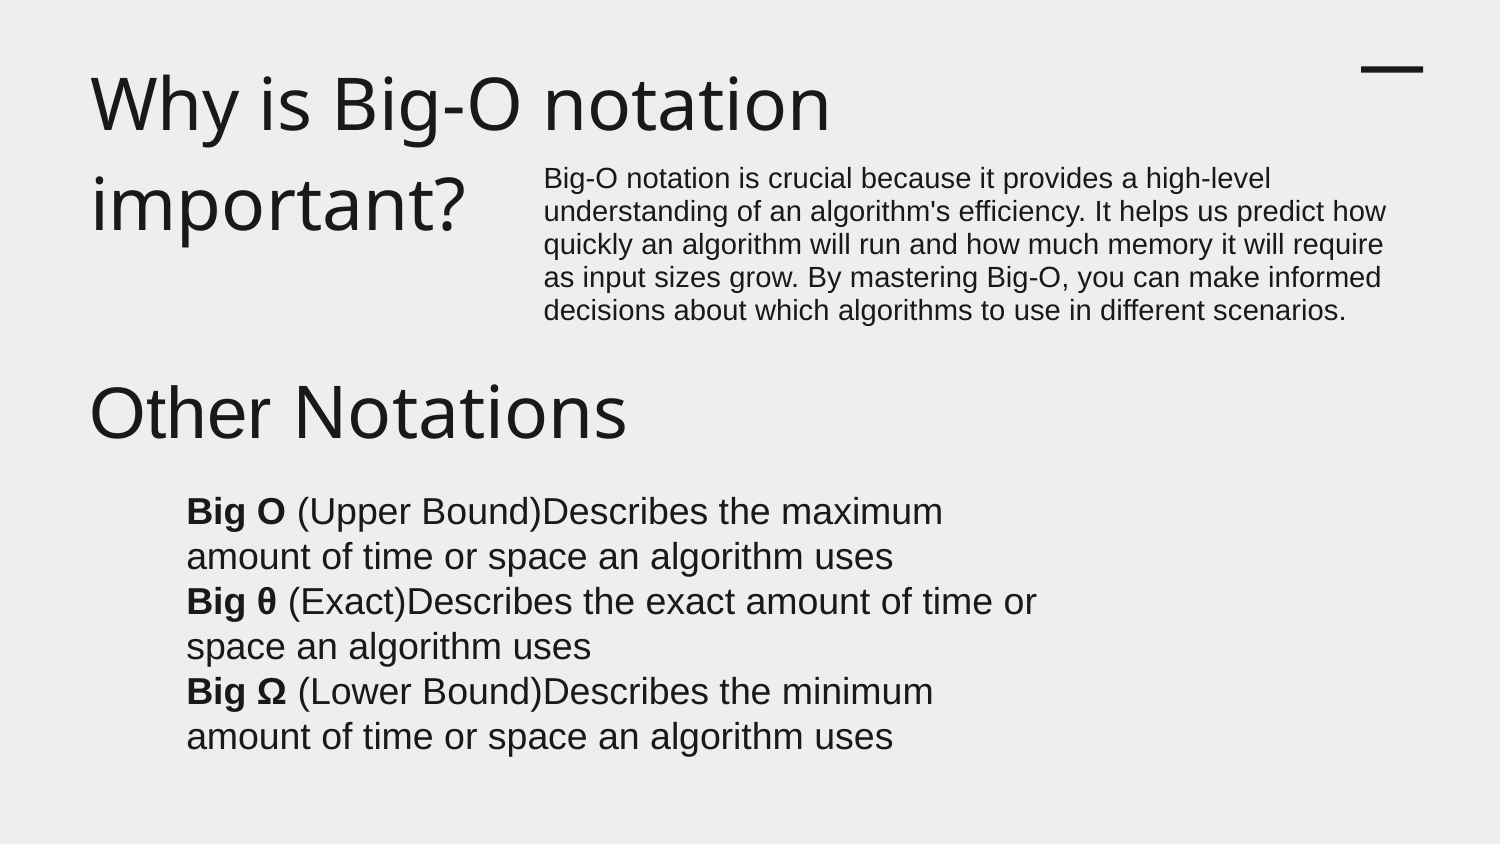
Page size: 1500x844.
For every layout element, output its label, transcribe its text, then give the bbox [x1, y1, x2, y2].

title Why is Big-O notation important? [75, 37, 1213, 283]
subtitle Big-O notation is crucial because it provides a high-level understanding of an algorithm's efficiency. It helps us predict how quickly an algorithm will run and how much memory it will require as input sizes grow. By mastering Big-O, you can make informed decisions about which algorithms to use in different scenarios. [491, 144, 1404, 342]
text_box Other Notations [74, 358, 797, 461]
text_box Big O (Upper Bound)Describes the maximum amount of time or space an algorithm uses Big θ (Exact)Describes the exact amount of time or space an algorithm uses Big Ω (Lower Bound)Describes the minimum amount of time or space an algorithm uses [171, 479, 1073, 764]
